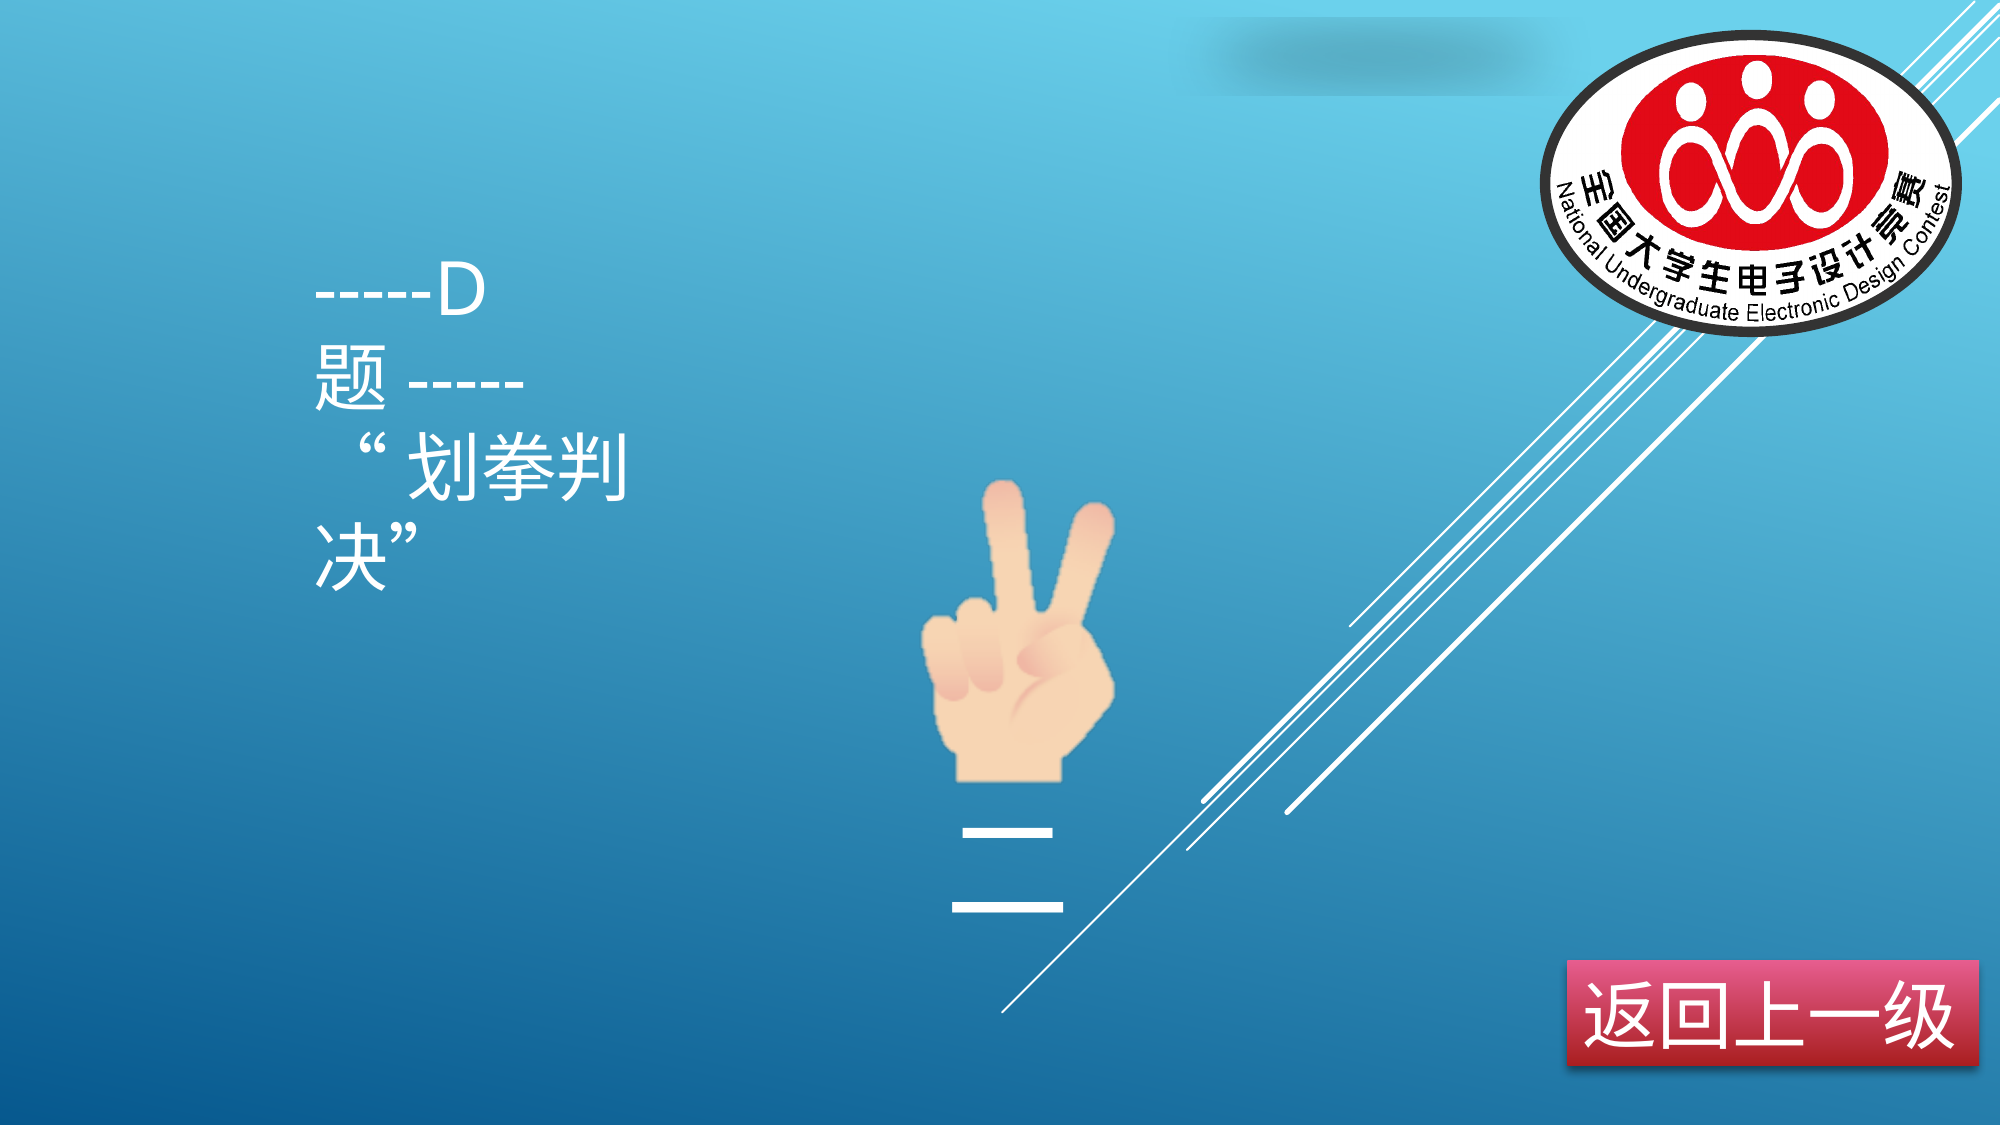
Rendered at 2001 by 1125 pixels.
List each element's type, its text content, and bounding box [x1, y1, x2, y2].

text_box 返回上一级 [1567, 960, 1980, 1066]
picture [1544, 34, 1957, 333]
text_box -----D题----- “划拳判决” [298, 233, 711, 609]
text_box 二 [930, 783, 1344, 948]
picture [887, 469, 1143, 823]
